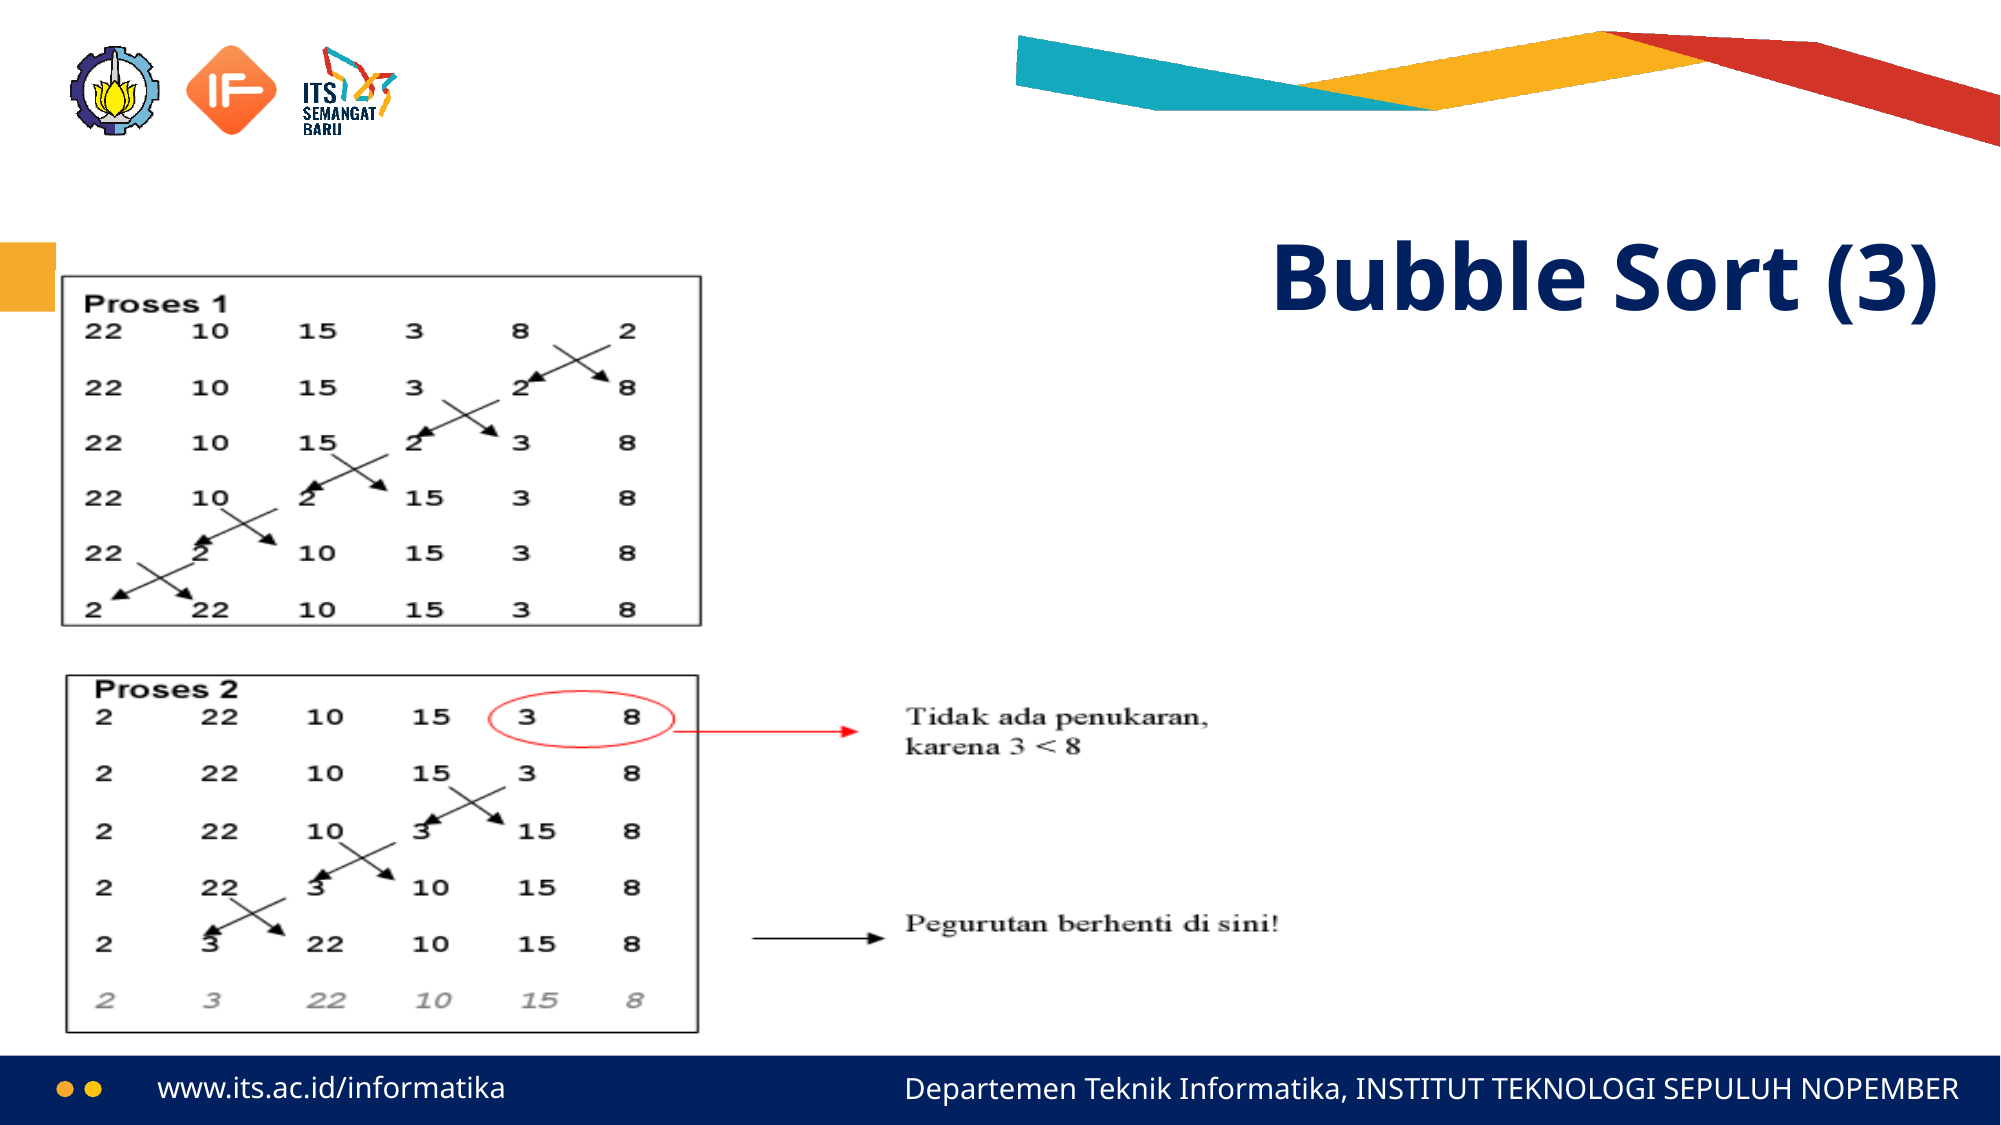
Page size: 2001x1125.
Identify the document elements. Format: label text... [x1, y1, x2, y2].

picture [186, 45, 277, 135]
picture [302, 45, 398, 135]
picture [69, 45, 160, 136]
title Bubble Sort (3) [55, 207, 1956, 338]
picture [55, 667, 1297, 1044]
picture [55, 270, 708, 631]
picture [968, 0, 2001, 296]
